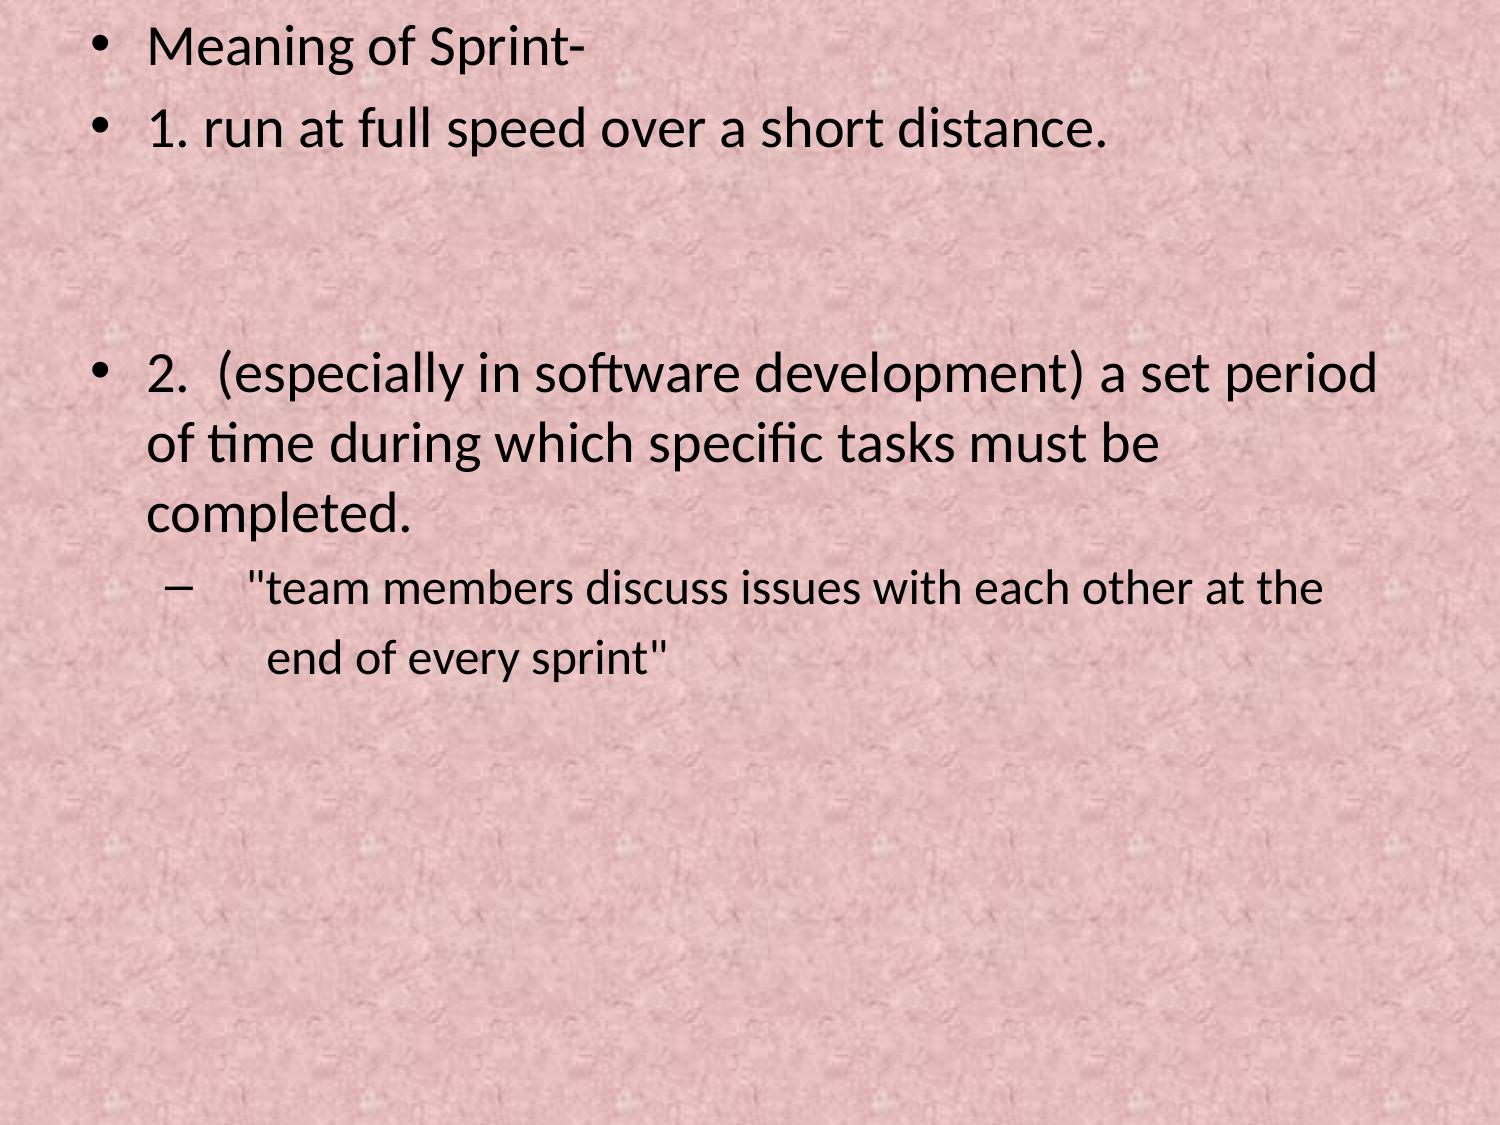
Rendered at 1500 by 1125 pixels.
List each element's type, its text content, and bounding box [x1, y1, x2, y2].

picture [0, 0, 1500, 1125]
list Meaning of Sprint- 1. run at full speed over a short distance. 2. (especially in software development) a set period of time during which specific tasks must be completed. "team members discuss issues with each other at the end of every sprint" [74, 0, 1426, 1006]
